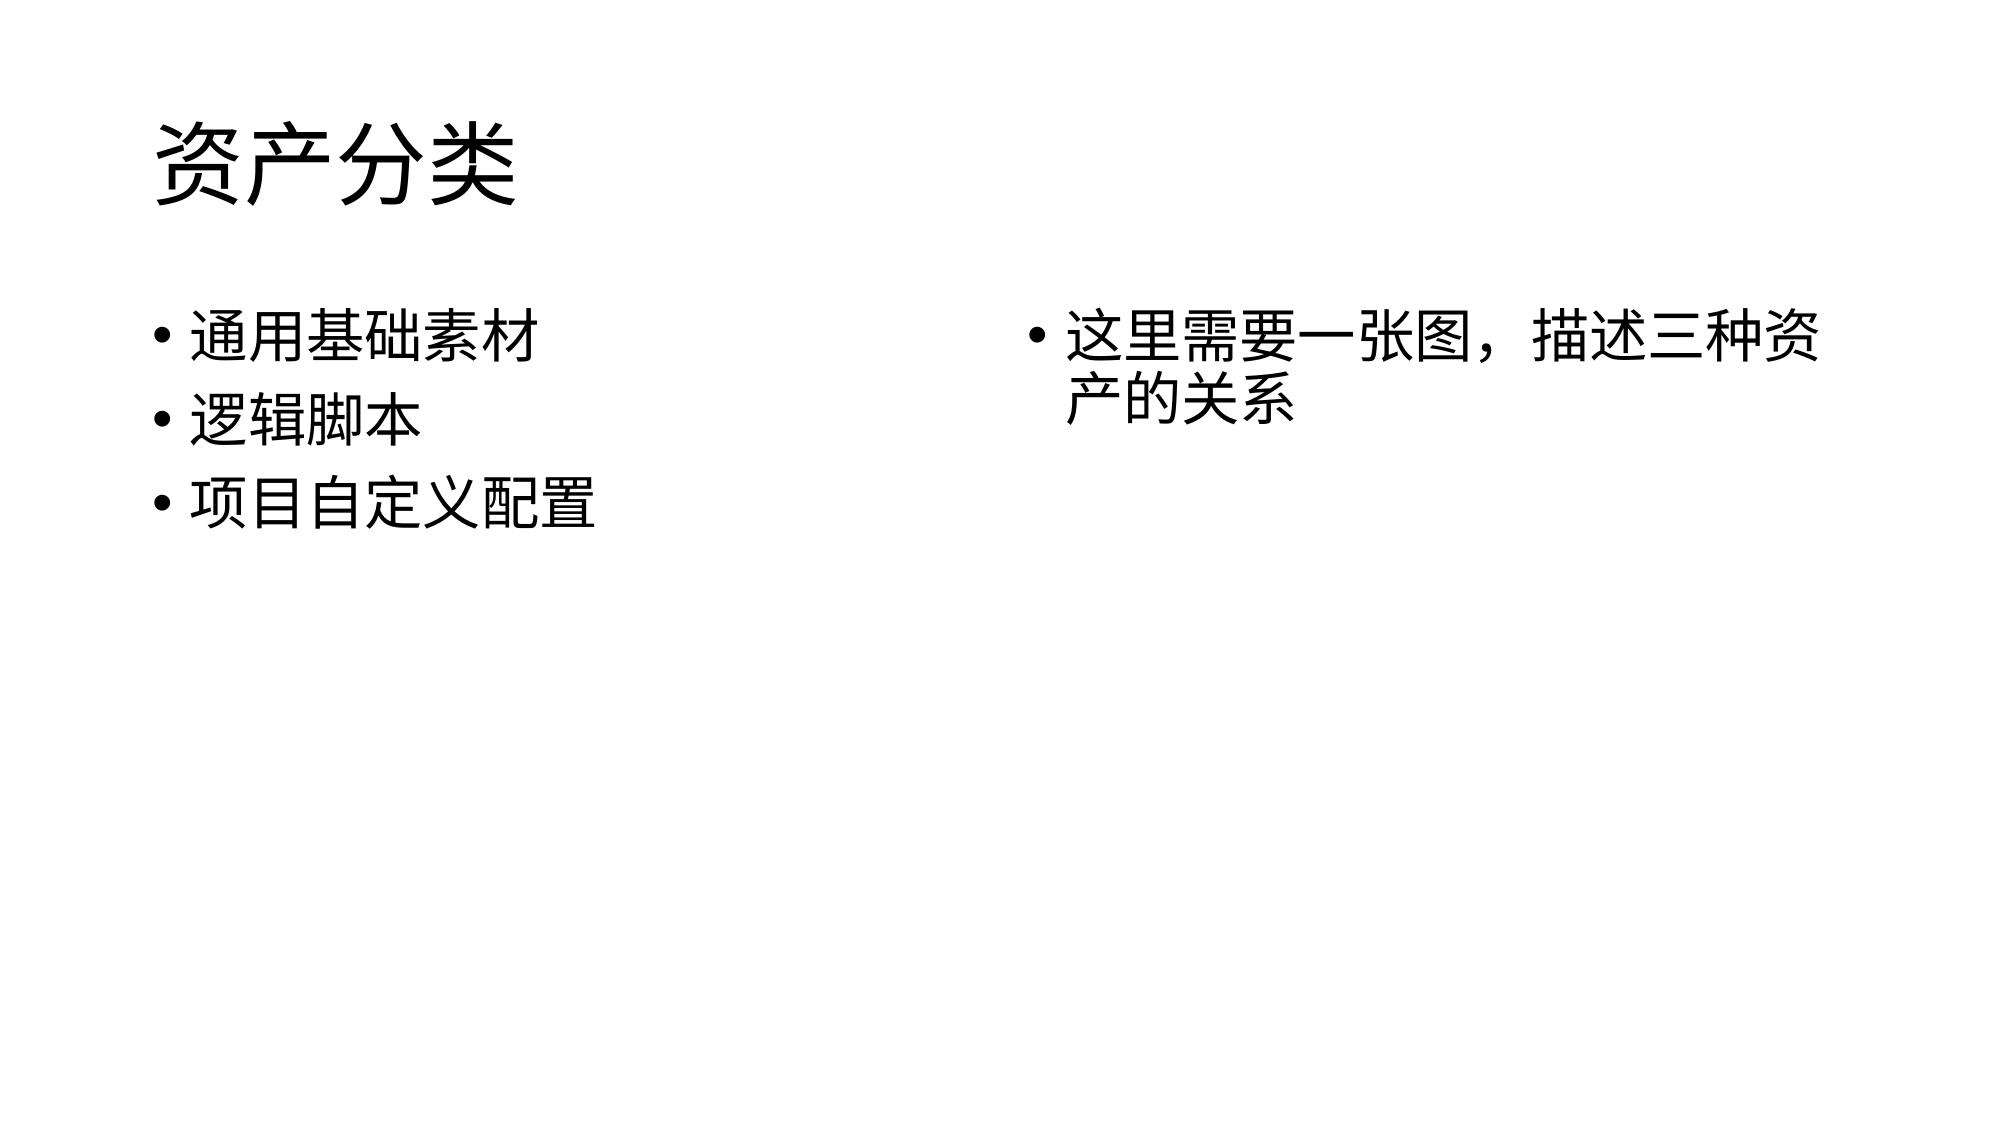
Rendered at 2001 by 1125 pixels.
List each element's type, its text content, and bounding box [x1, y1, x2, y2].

list 这里需要一张图，描述三种资产的关系 [1012, 299, 1863, 1014]
list 通用基础素材 逻辑脚本 项目自定义配置 [137, 299, 988, 1014]
title 资产分类 [137, 59, 1863, 278]
